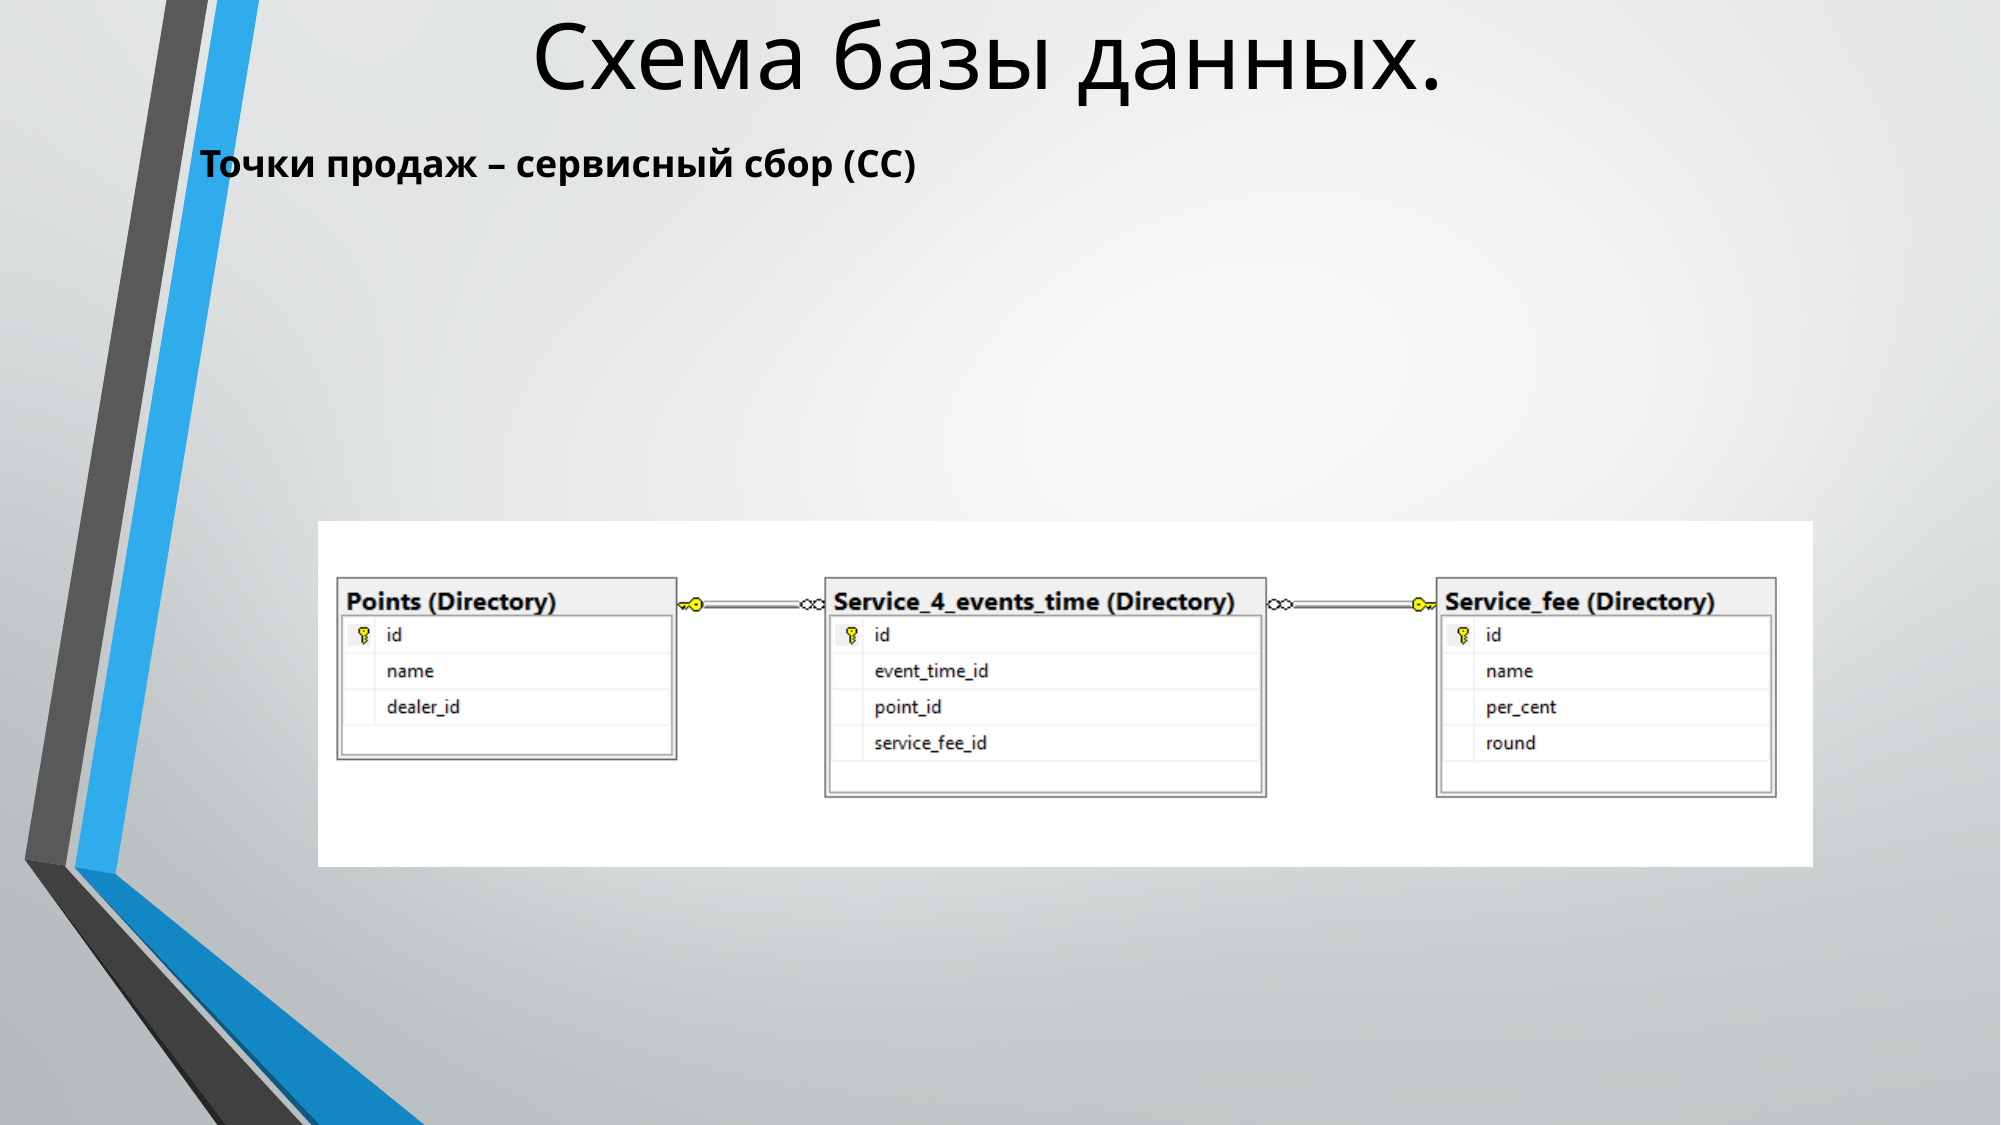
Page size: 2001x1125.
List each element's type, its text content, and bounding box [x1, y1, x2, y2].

text_box Схема базы данных. [137, 16, 1863, 104]
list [318, 520, 1813, 867]
text_box Точки продаж – сервисный сбор (СС) [184, 132, 932, 193]
